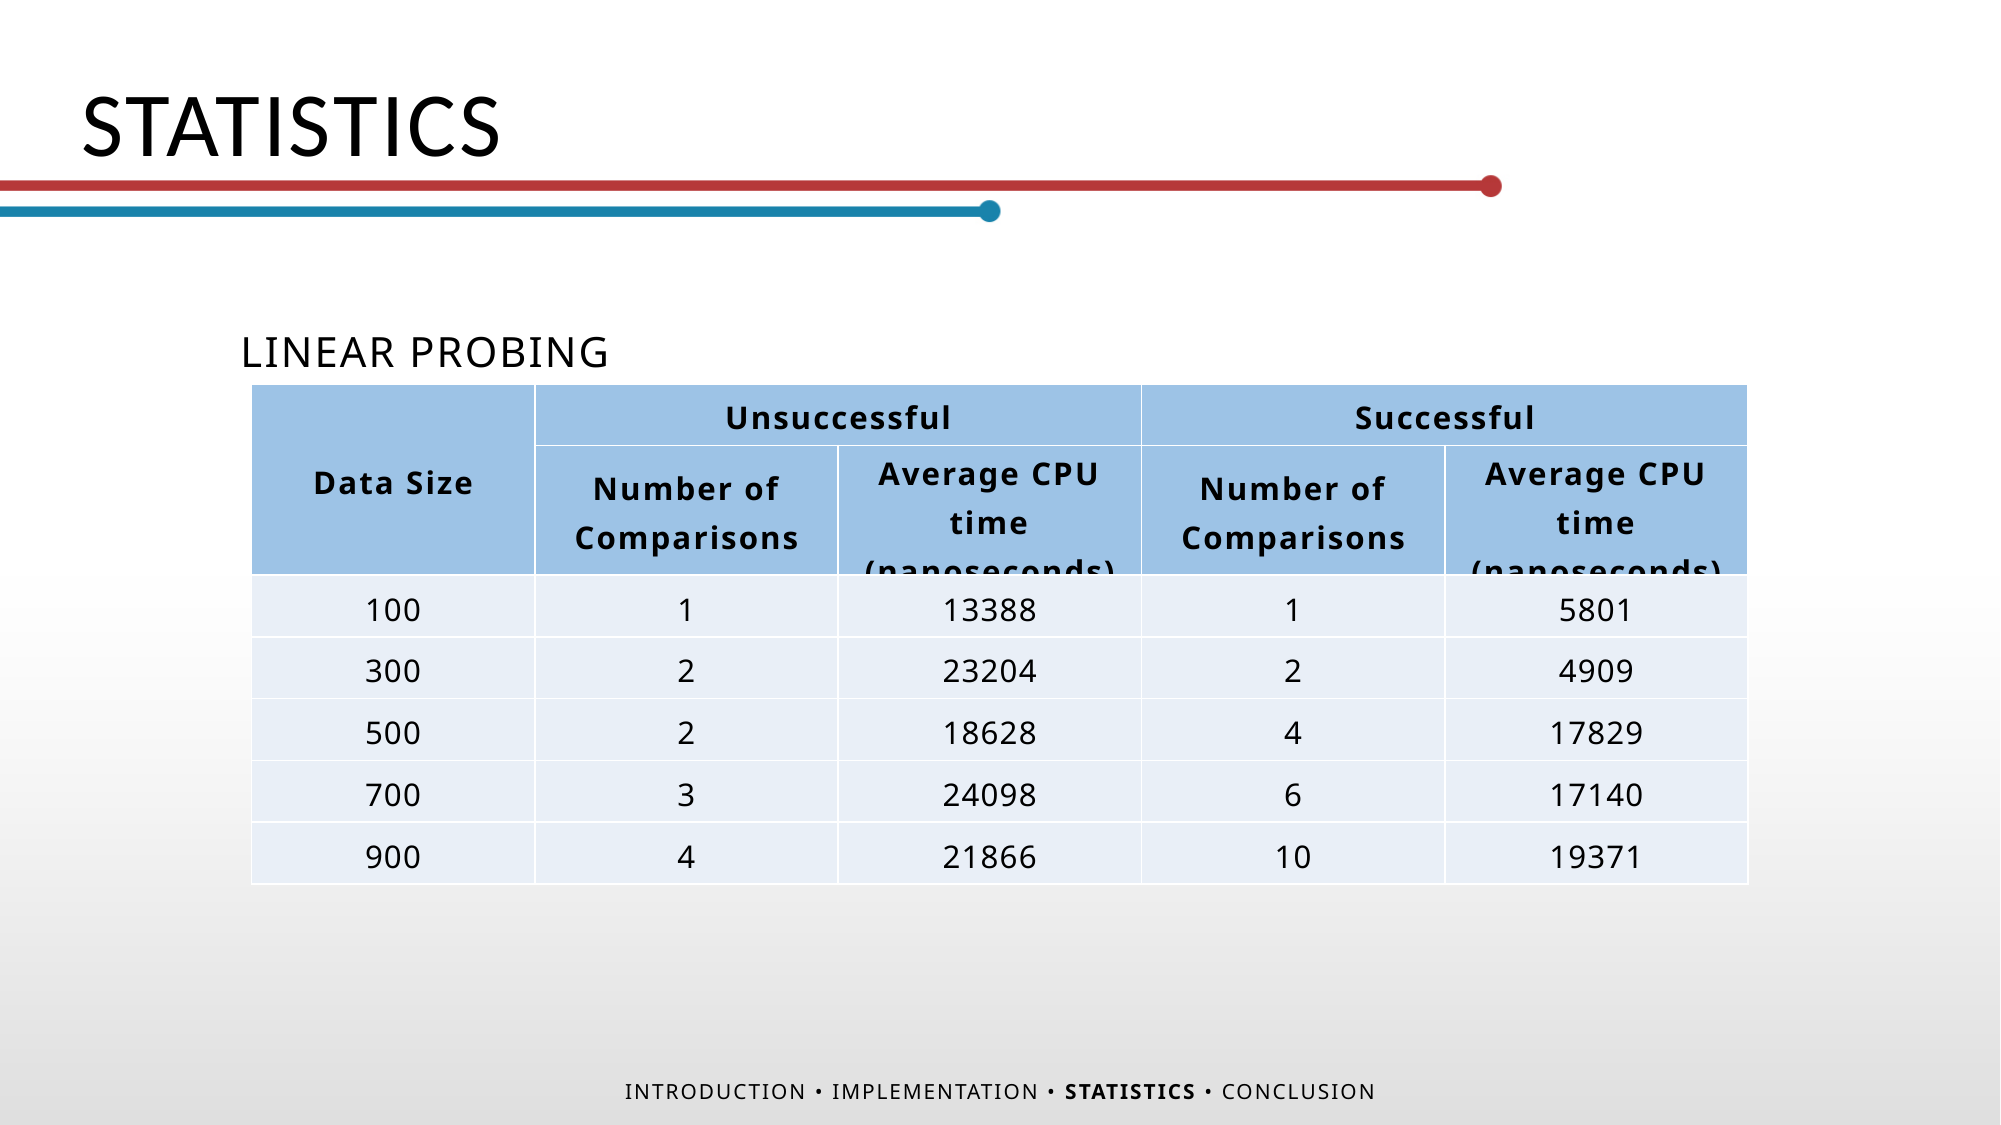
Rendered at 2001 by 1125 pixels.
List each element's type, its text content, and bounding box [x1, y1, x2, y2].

text_box INTRODUCTION • IMPLEMENTATION • STATISTICS • CONCLUSION [610, 1071, 1390, 1111]
table_cell 300 [252, 638, 534, 698]
table_cell 2 [536, 638, 837, 698]
table_header Data Size [252, 385, 534, 574]
table_cell 4909 [1446, 638, 1747, 698]
picture [0, 0, 2001, 1125]
table_cell 13388 [839, 576, 1141, 636]
table_cell 24098 [839, 761, 1141, 821]
table_cell Average CPU time (nanoseconds) [1446, 446, 1747, 574]
table_cell 500 [252, 699, 534, 760]
table_cell 17829 [1446, 699, 1747, 760]
table_cell Average CPU time (nanoseconds) [839, 446, 1141, 574]
table_cell 3 [536, 761, 837, 821]
text_box LINEAR PROBING [225, 318, 625, 383]
table_cell 4 [536, 823, 837, 883]
table_cell 2 [1142, 638, 1444, 698]
table_cell 1 [536, 576, 837, 636]
table_cell 1 [1142, 576, 1444, 636]
table_cell 10 [1142, 823, 1444, 883]
table_cell 17140 [1446, 761, 1747, 821]
table_cell 5801 [1446, 576, 1747, 636]
table_cell 100 [252, 576, 534, 636]
table_cell 21866 [839, 823, 1141, 883]
table_cell 700 [252, 761, 534, 821]
table_cell 4 [1142, 699, 1444, 760]
table_header Unsuccessful [536, 385, 1141, 445]
text_box STATISTICS [66, 57, 518, 183]
table_cell 900 [252, 823, 534, 883]
table_header Successful [1142, 385, 1747, 445]
table_cell Number of Comparisons [1142, 446, 1444, 574]
table_cell 23204 [839, 638, 1141, 698]
table_cell 2 [536, 699, 837, 760]
table_cell 6 [1142, 761, 1444, 821]
table_cell Number of Comparisons [536, 446, 837, 574]
table_cell 18628 [839, 699, 1141, 760]
table_cell 19371 [1446, 823, 1747, 883]
